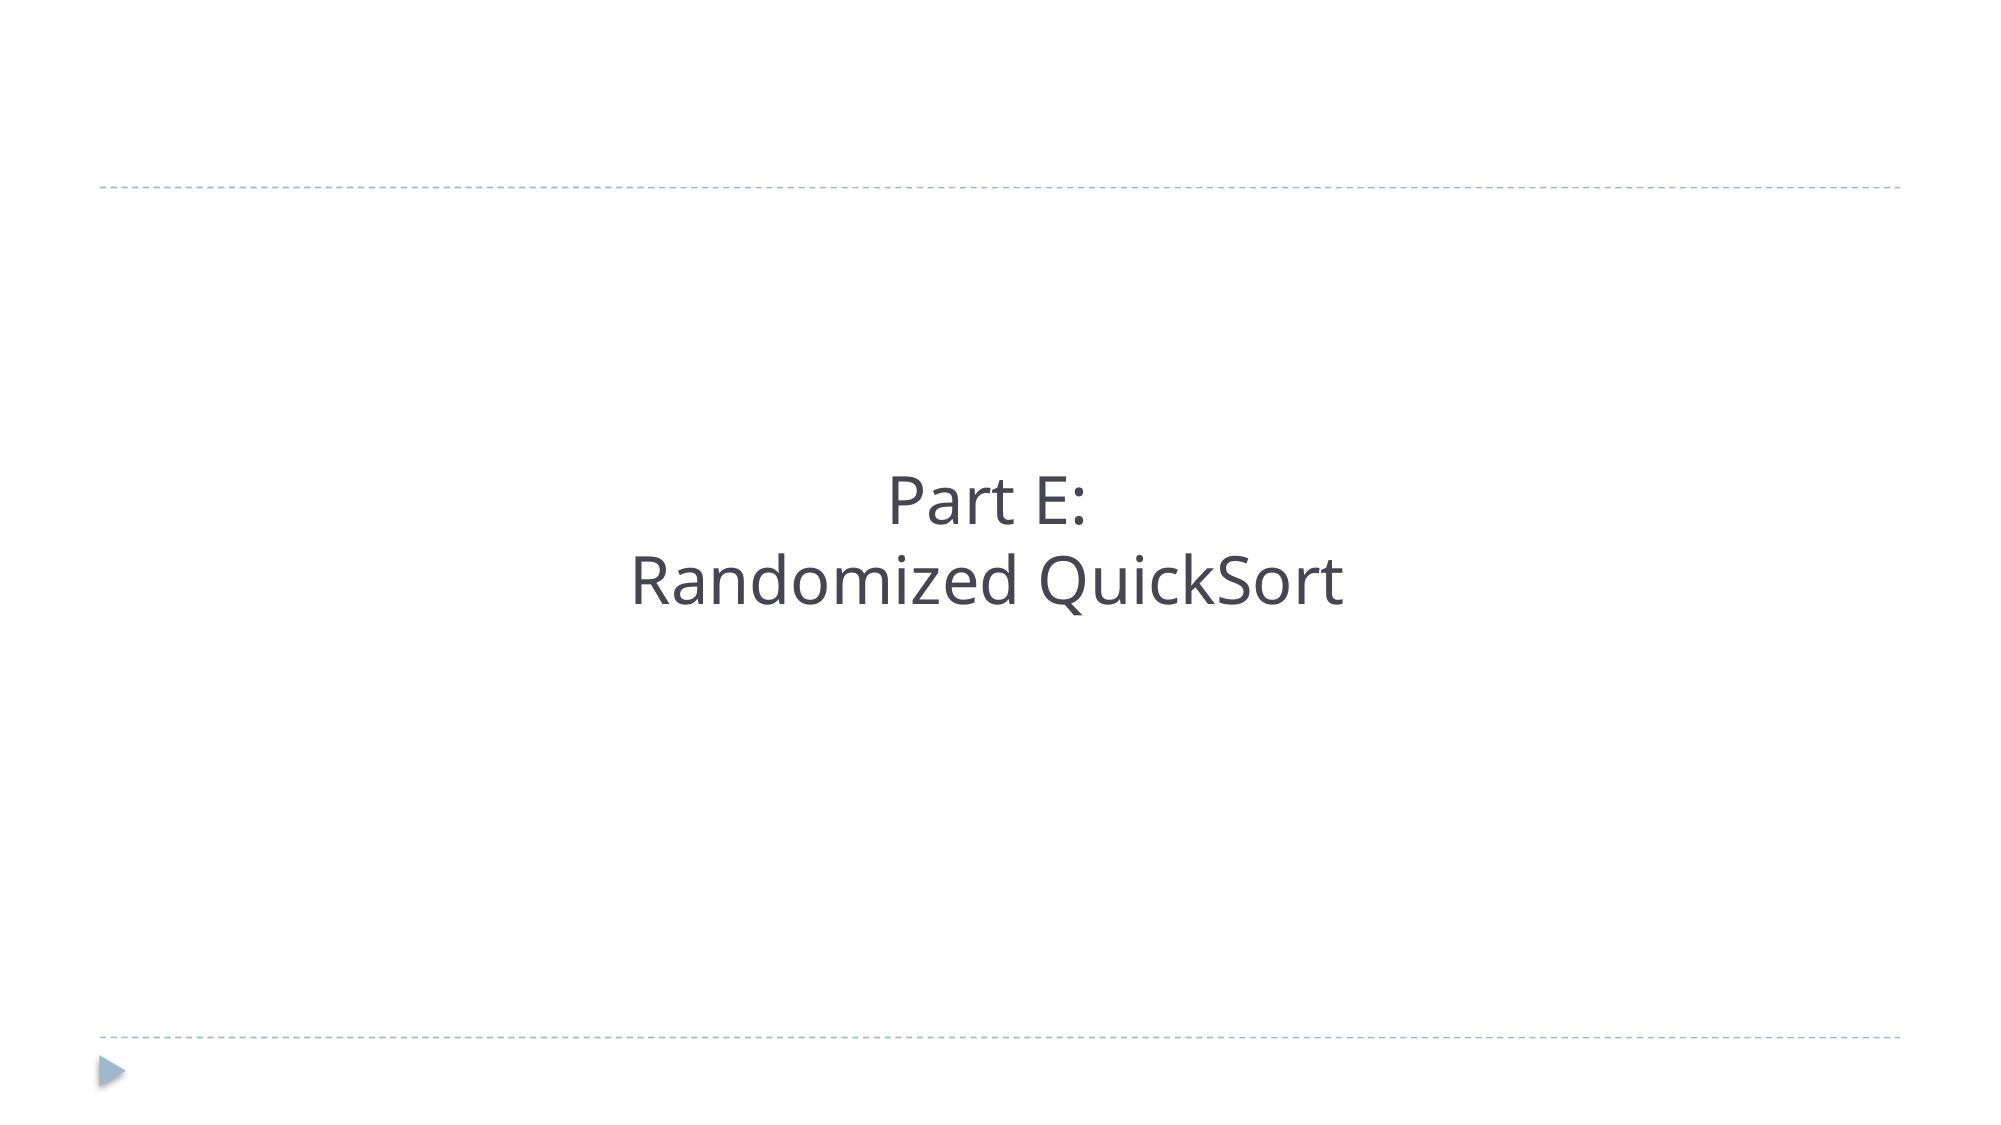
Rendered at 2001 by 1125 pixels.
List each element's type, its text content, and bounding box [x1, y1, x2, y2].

title Part E: Randomized QuickSort [312, 424, 1663, 626]
